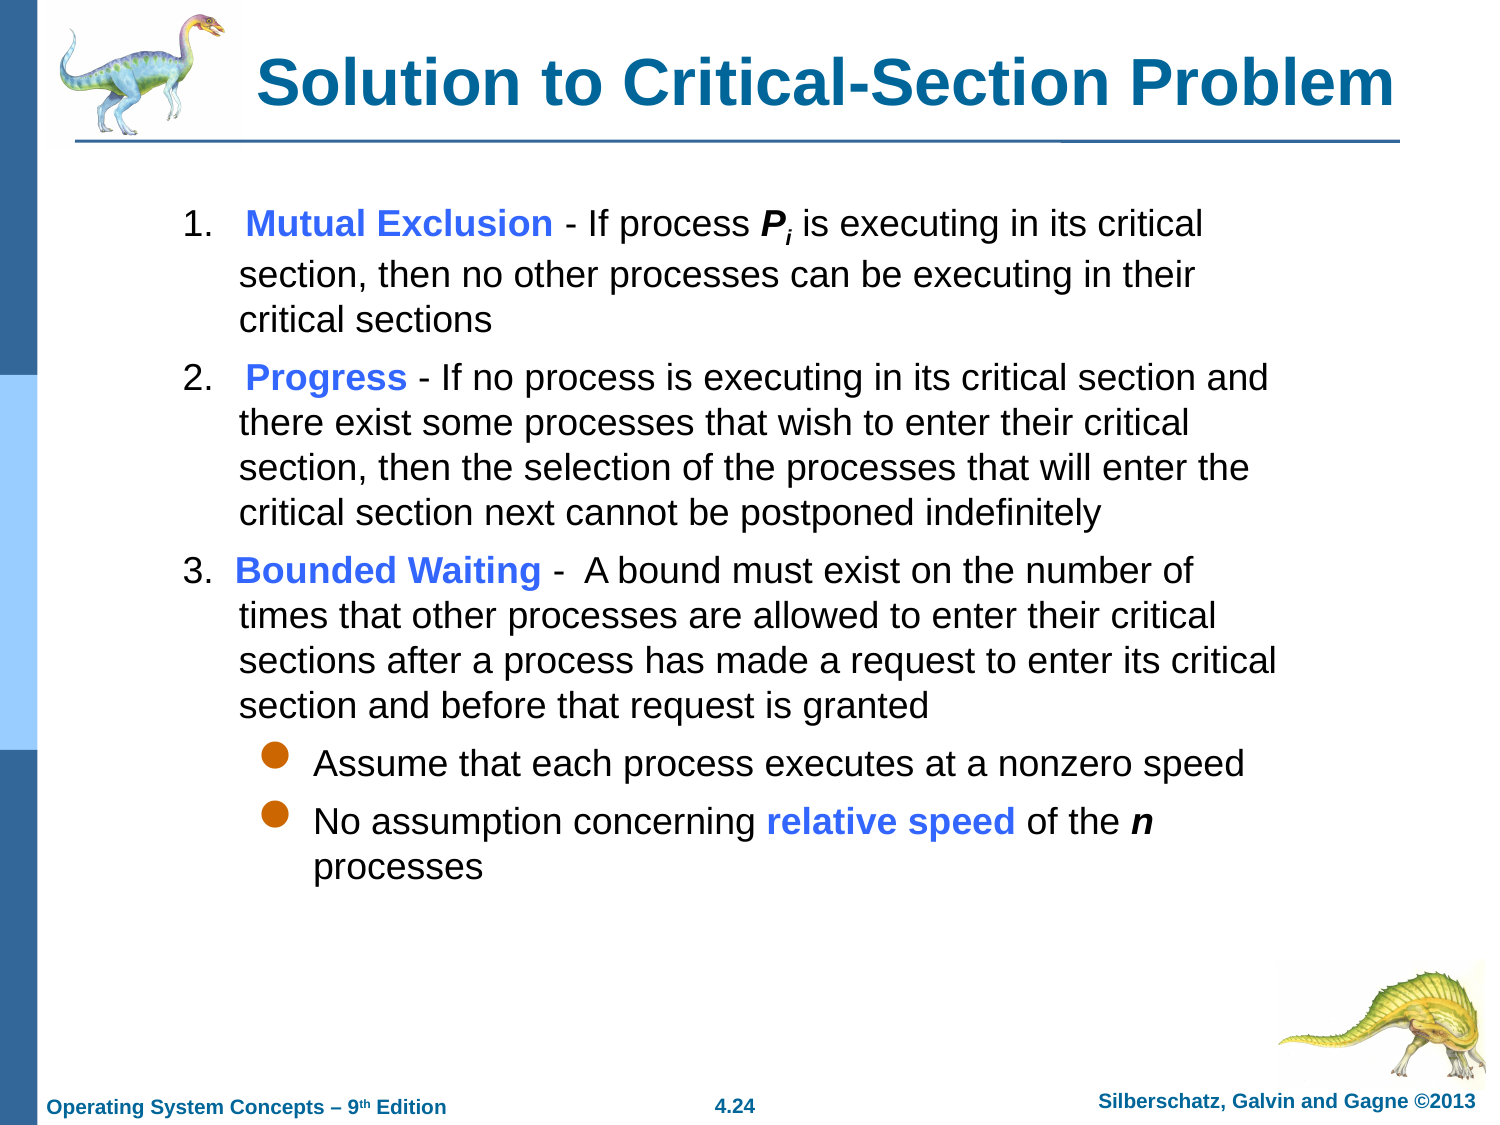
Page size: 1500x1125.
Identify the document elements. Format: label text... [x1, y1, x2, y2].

picture [1275, 959, 1486, 1090]
picture [46, 0, 243, 149]
title Solution to Critical-Section Problem [193, 32, 1461, 127]
list 1. Mutual Exclusion - If process Pi is executing in its critical section, then no other processes can be executing in their critical sections 2. Progress - If no process is executing in its critical section and there exist some processes that wish to enter their critical section, then the selection of the processes that will enter the critical section next cannot be postponed indefinitely 3. Bounded Waiting - A bound must exist on the number of times that other processes are allowed to enter their critical sections after a process has made a request to enter its critical section and before that request is granted Assume that each process executes at a nonzero speed No assumption concerning relative speed of the n processes [167, 191, 1300, 935]
